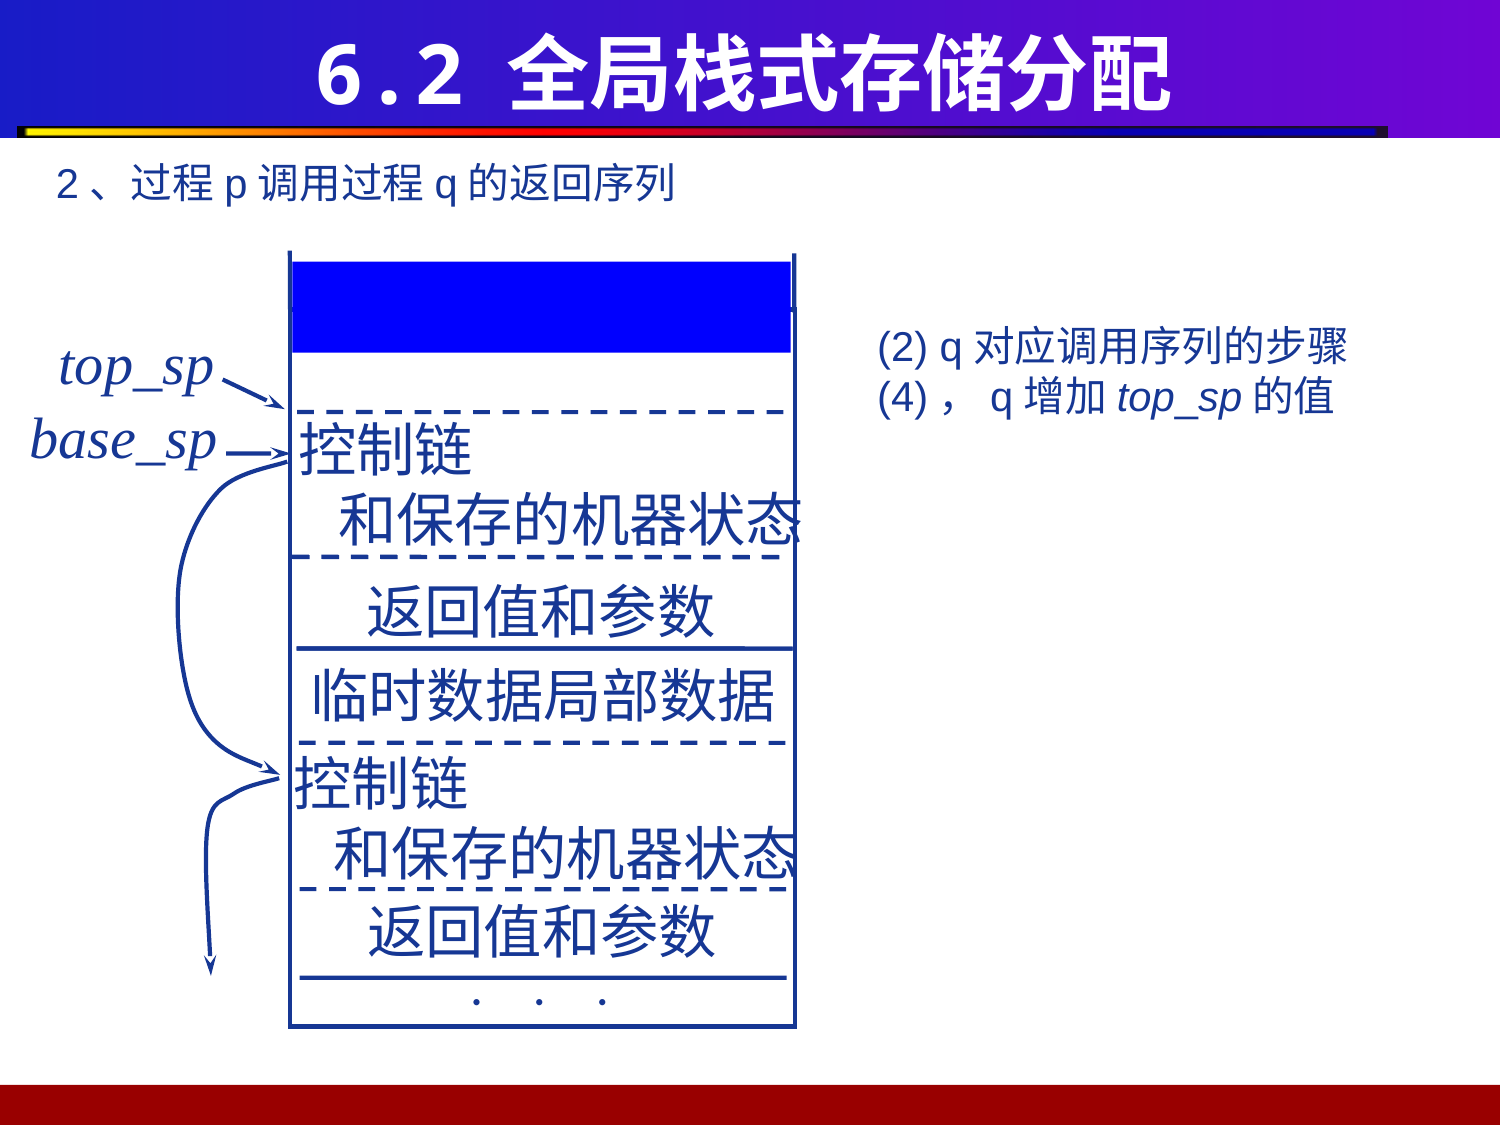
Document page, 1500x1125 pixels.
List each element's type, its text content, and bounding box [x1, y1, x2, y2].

title 6.2 全局栈式存储分配 [49, 24, 1438, 118]
text_box (2) q对应调用序列的步骤(4)，q增加top_sp的值 [868, 305, 1422, 948]
picture [17, 126, 1388, 138]
text_box 2、过程p调用过程q的返回序列 [47, 148, 1452, 976]
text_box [18, 250, 817, 1027]
